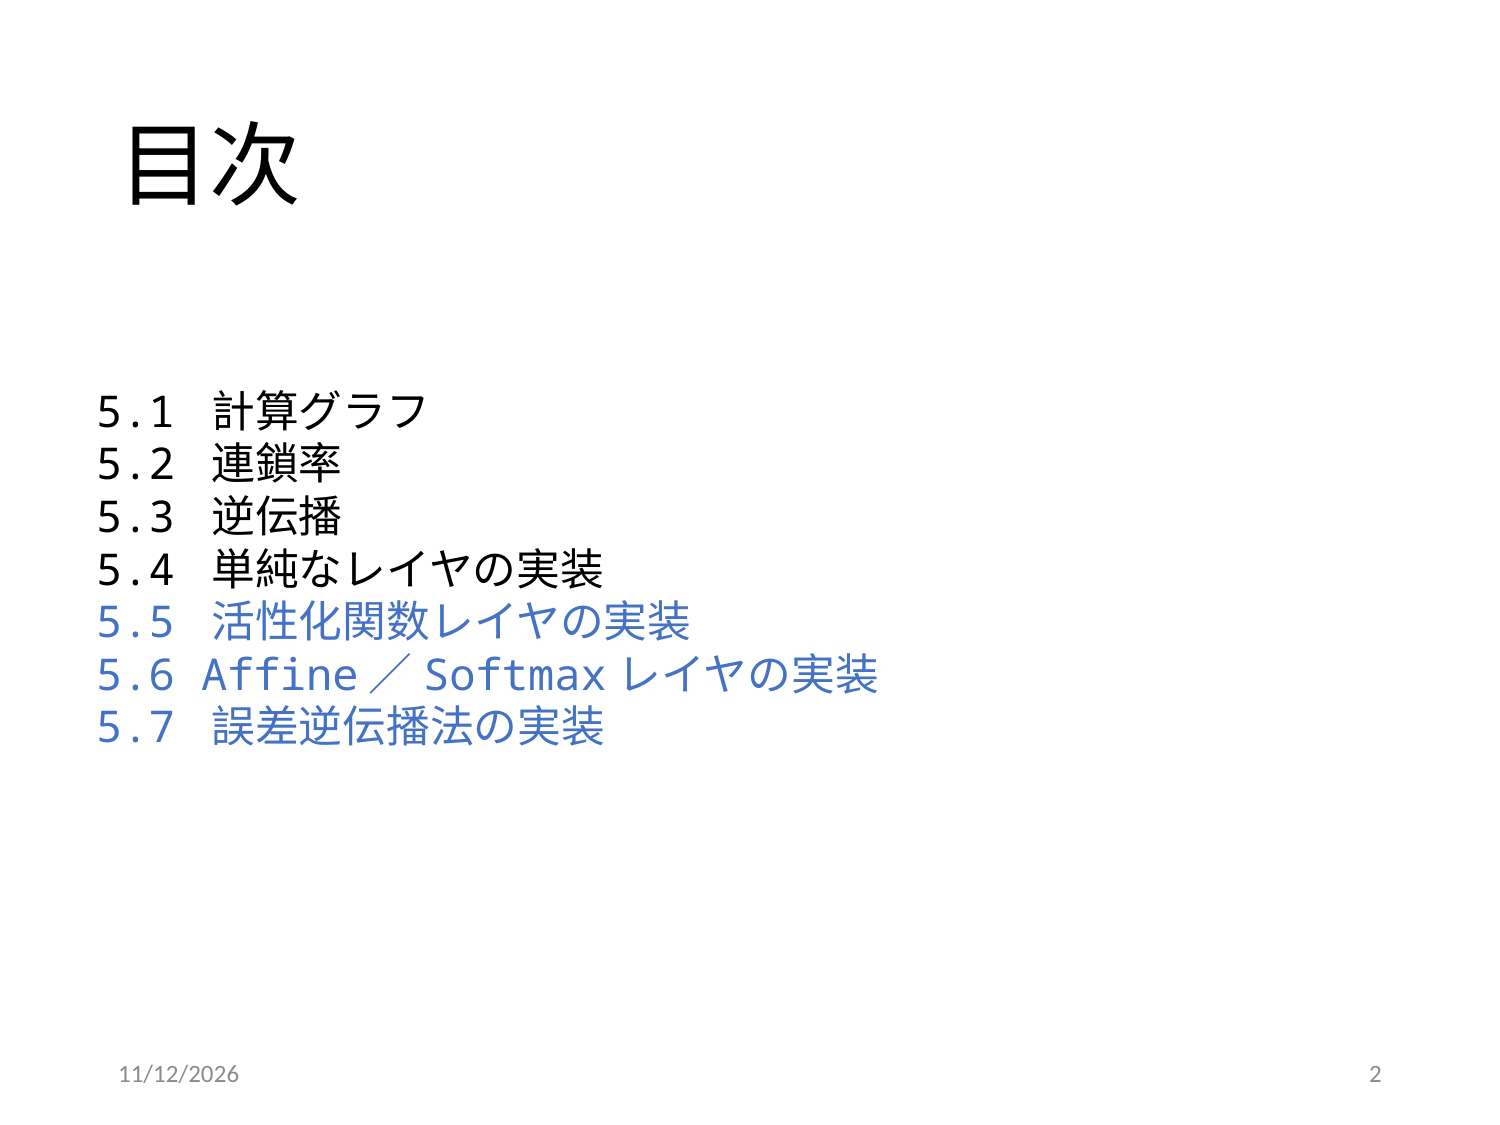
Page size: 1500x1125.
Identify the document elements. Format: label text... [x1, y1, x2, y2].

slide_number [103, 1042, 441, 1103]
title 目次 [103, 59, 1397, 278]
slide_number 2 [1059, 1042, 1397, 1103]
text_box 5.1 計算グラフ 5.2 連鎖率 5.3 逆伝播 5.4 単純なレイヤの実装 5.5 活性化関数レイヤの実装 5.6 Affine／Softmaxレイヤの実装 5.7 誤差逆伝播法の実装 [81, 376, 894, 759]
